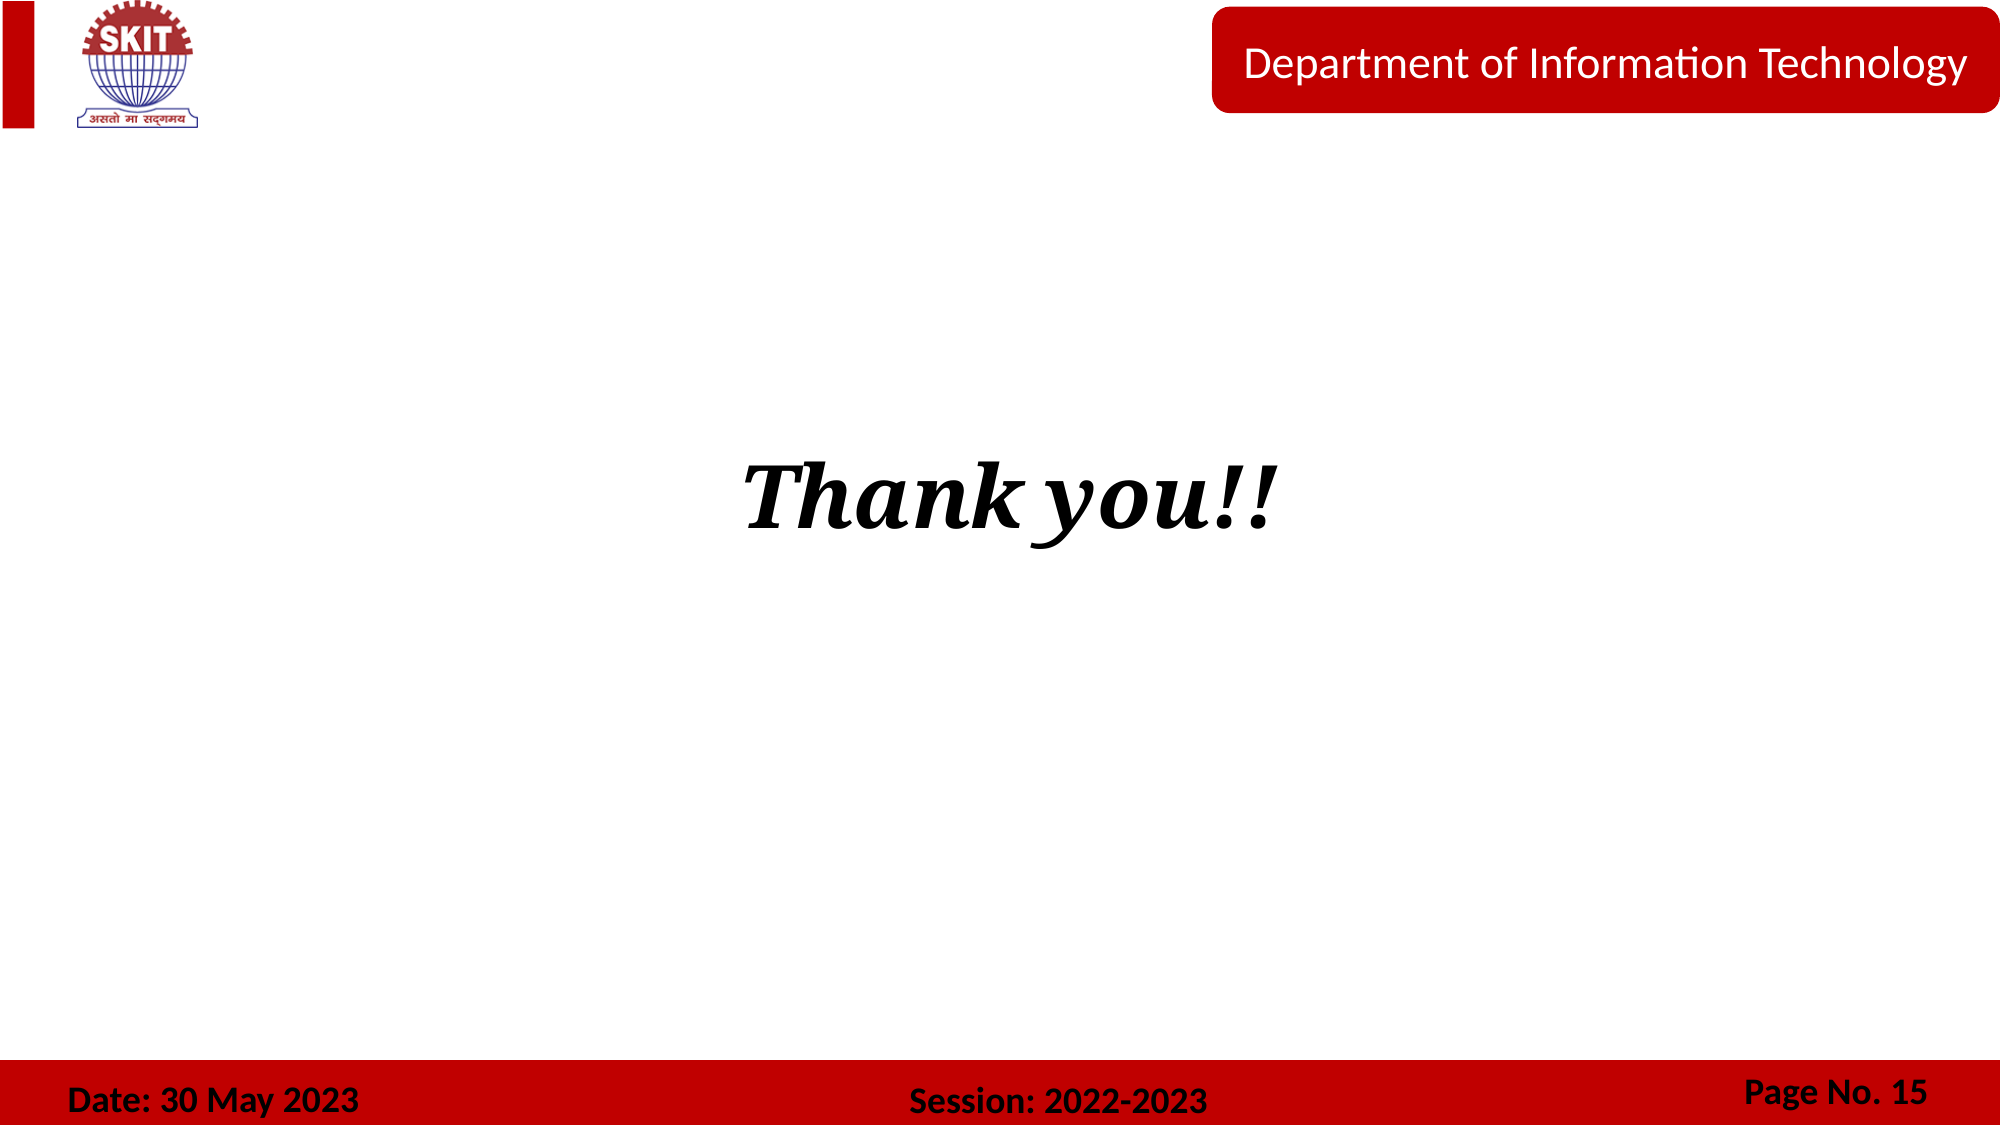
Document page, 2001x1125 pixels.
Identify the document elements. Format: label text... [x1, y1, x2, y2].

picture [77, 0, 198, 128]
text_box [0, 1058, 2000, 1125]
text_box Thank you!! [370, 426, 1630, 562]
